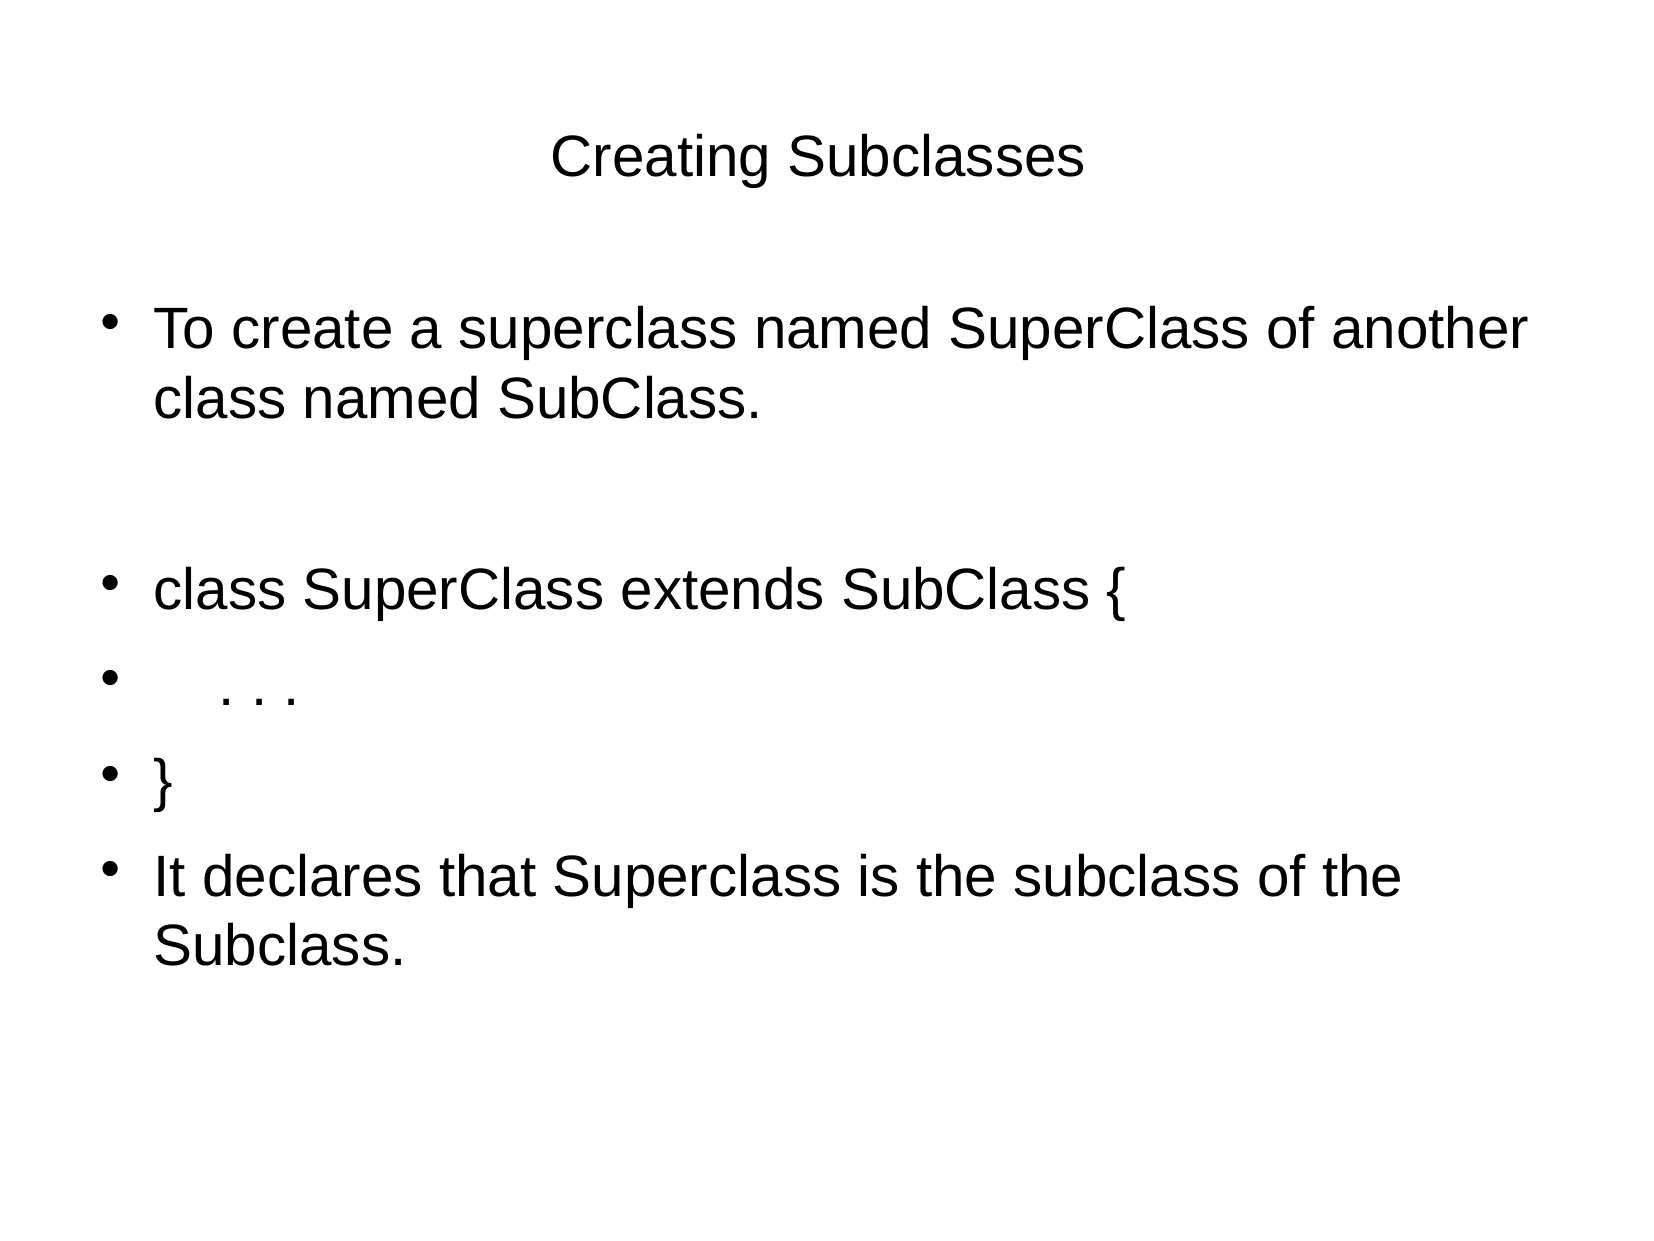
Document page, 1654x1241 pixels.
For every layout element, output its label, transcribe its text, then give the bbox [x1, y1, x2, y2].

text_box To create a superclass named SuperClass of another class named SubClass. class SuperClass extends SubClass { . . . } It declares that Superclass is the subclass of the Subclass. [82, 290, 1571, 1010]
text_box Creating Subclasses [82, 49, 1571, 257]
